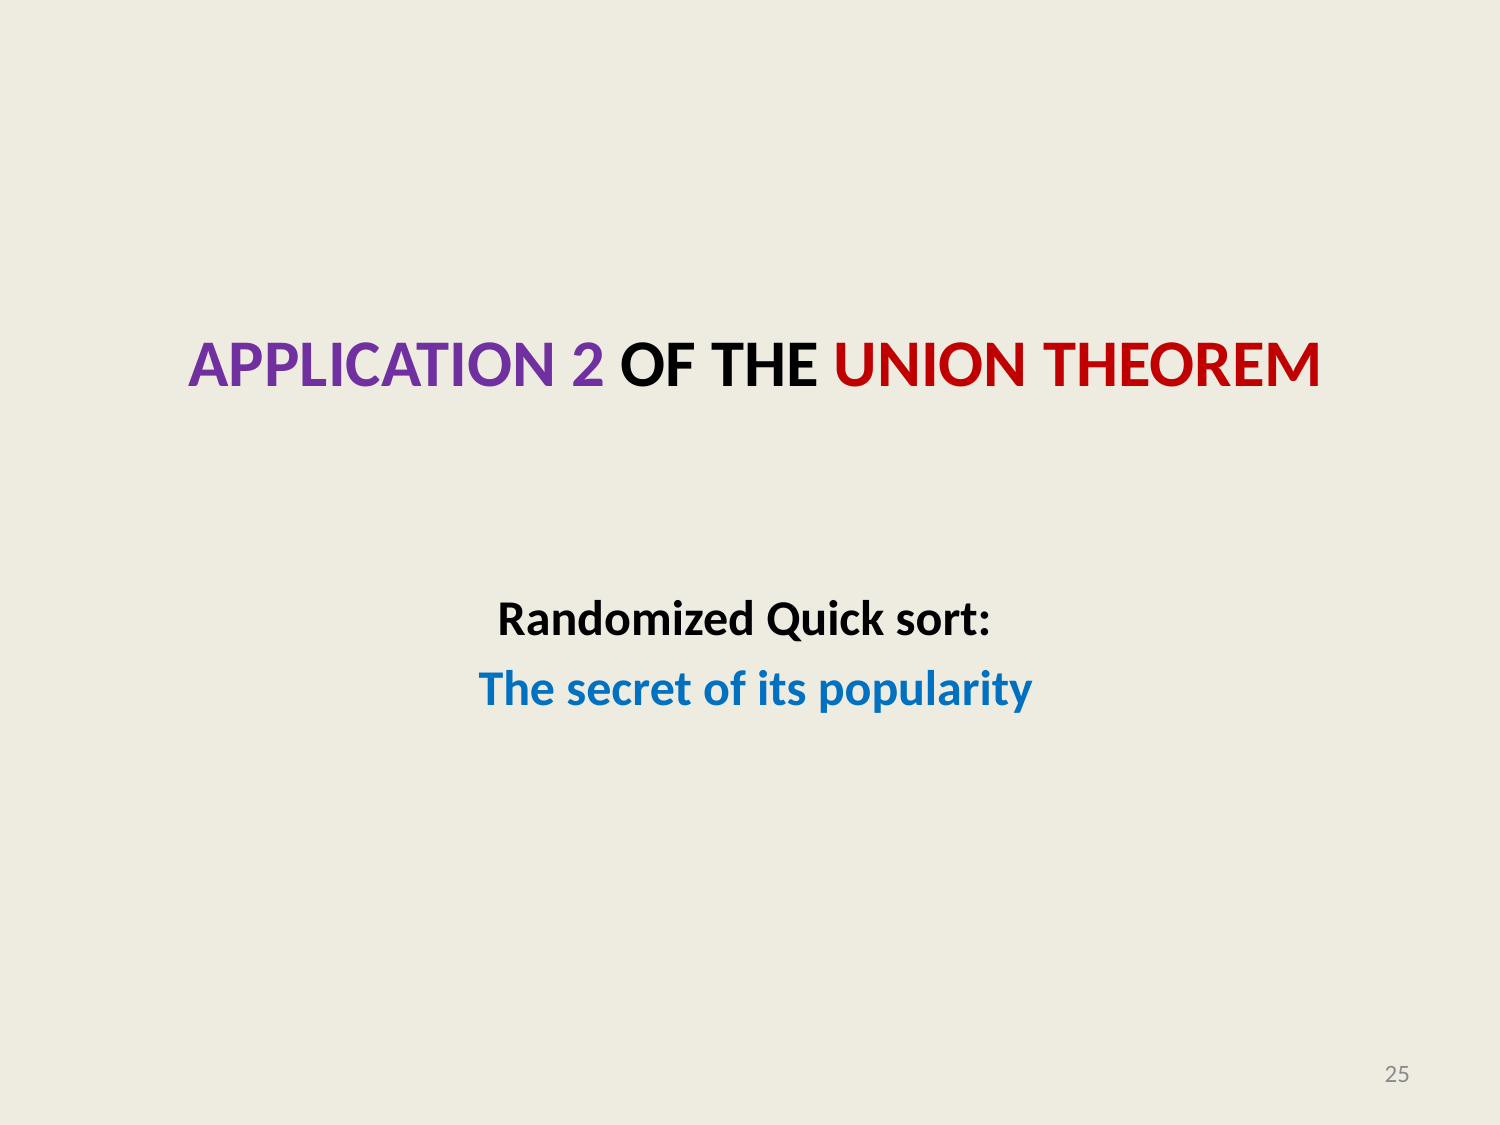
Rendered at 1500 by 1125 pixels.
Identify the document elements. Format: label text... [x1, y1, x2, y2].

title Application 2 of the Union Theorem [118, 312, 1394, 476]
list Randomized Quick sort: The secret of its popularity [118, 476, 1394, 723]
slide_number 25 [1074, 1042, 1425, 1103]
